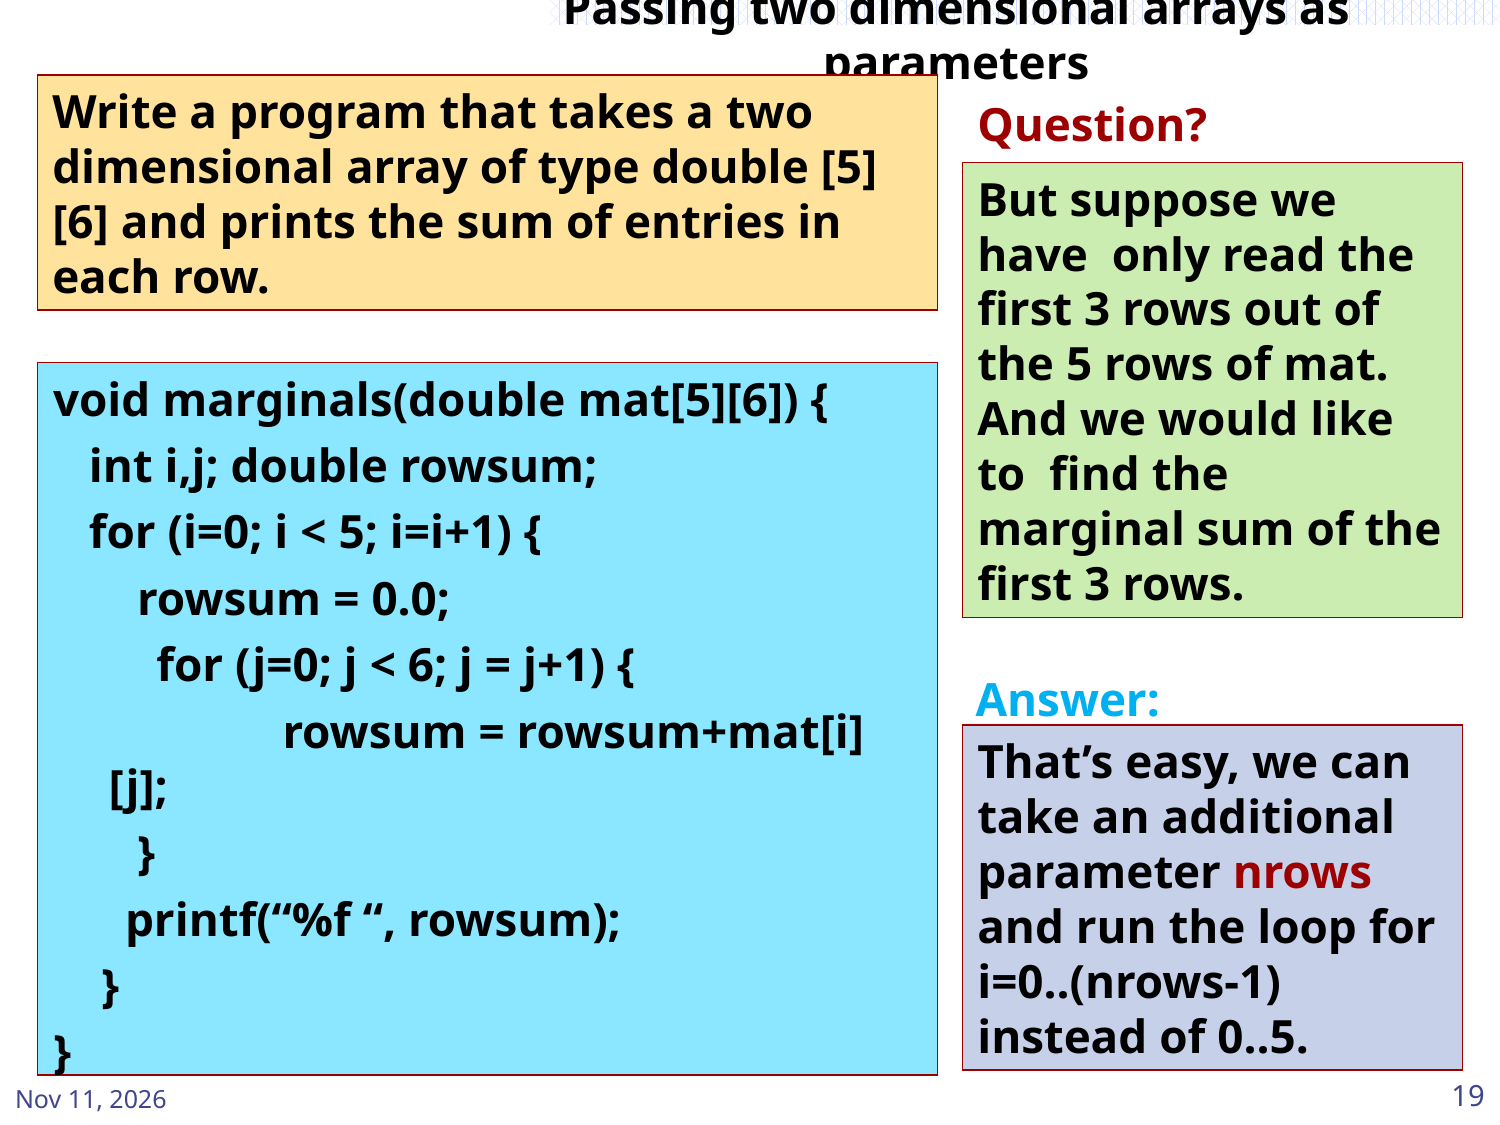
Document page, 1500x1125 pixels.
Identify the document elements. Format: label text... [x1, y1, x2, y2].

slide_number 19 [1187, 1049, 1500, 1125]
text_box Write a program that takes a two dimensional array of type double [5][6] and prints the sum of entries in each row. [37, 74, 938, 311]
text_box void marginals(double mat[5][6]) { int i,j; double rowsum; for (i=0; i < 5; i=i+1) { rowsum = 0.0; for (j=0; j < 6; j = j+1) { rowsum = rowsum+mat[i][j]; } printf(“%f “, rowsum); } } [37, 362, 938, 1075]
text_box That’s easy, we can take an additional parameter nrows and run the loop for i=0..(nrows-1) instead of 0..5. [962, 724, 1463, 1071]
text_box Question? [962, 87, 1223, 158]
text_box But suppose we have only read the first 3 rows out of the 5 rows of mat. And we would like to find the marginal sum of the first 3 rows. [962, 162, 1463, 618]
slide_number Feb-15 [0, 1049, 313, 1125]
text_box Answer: [960, 662, 1175, 733]
text_box Passing two dimensional arrays as parameters [412, 0, 1500, 69]
